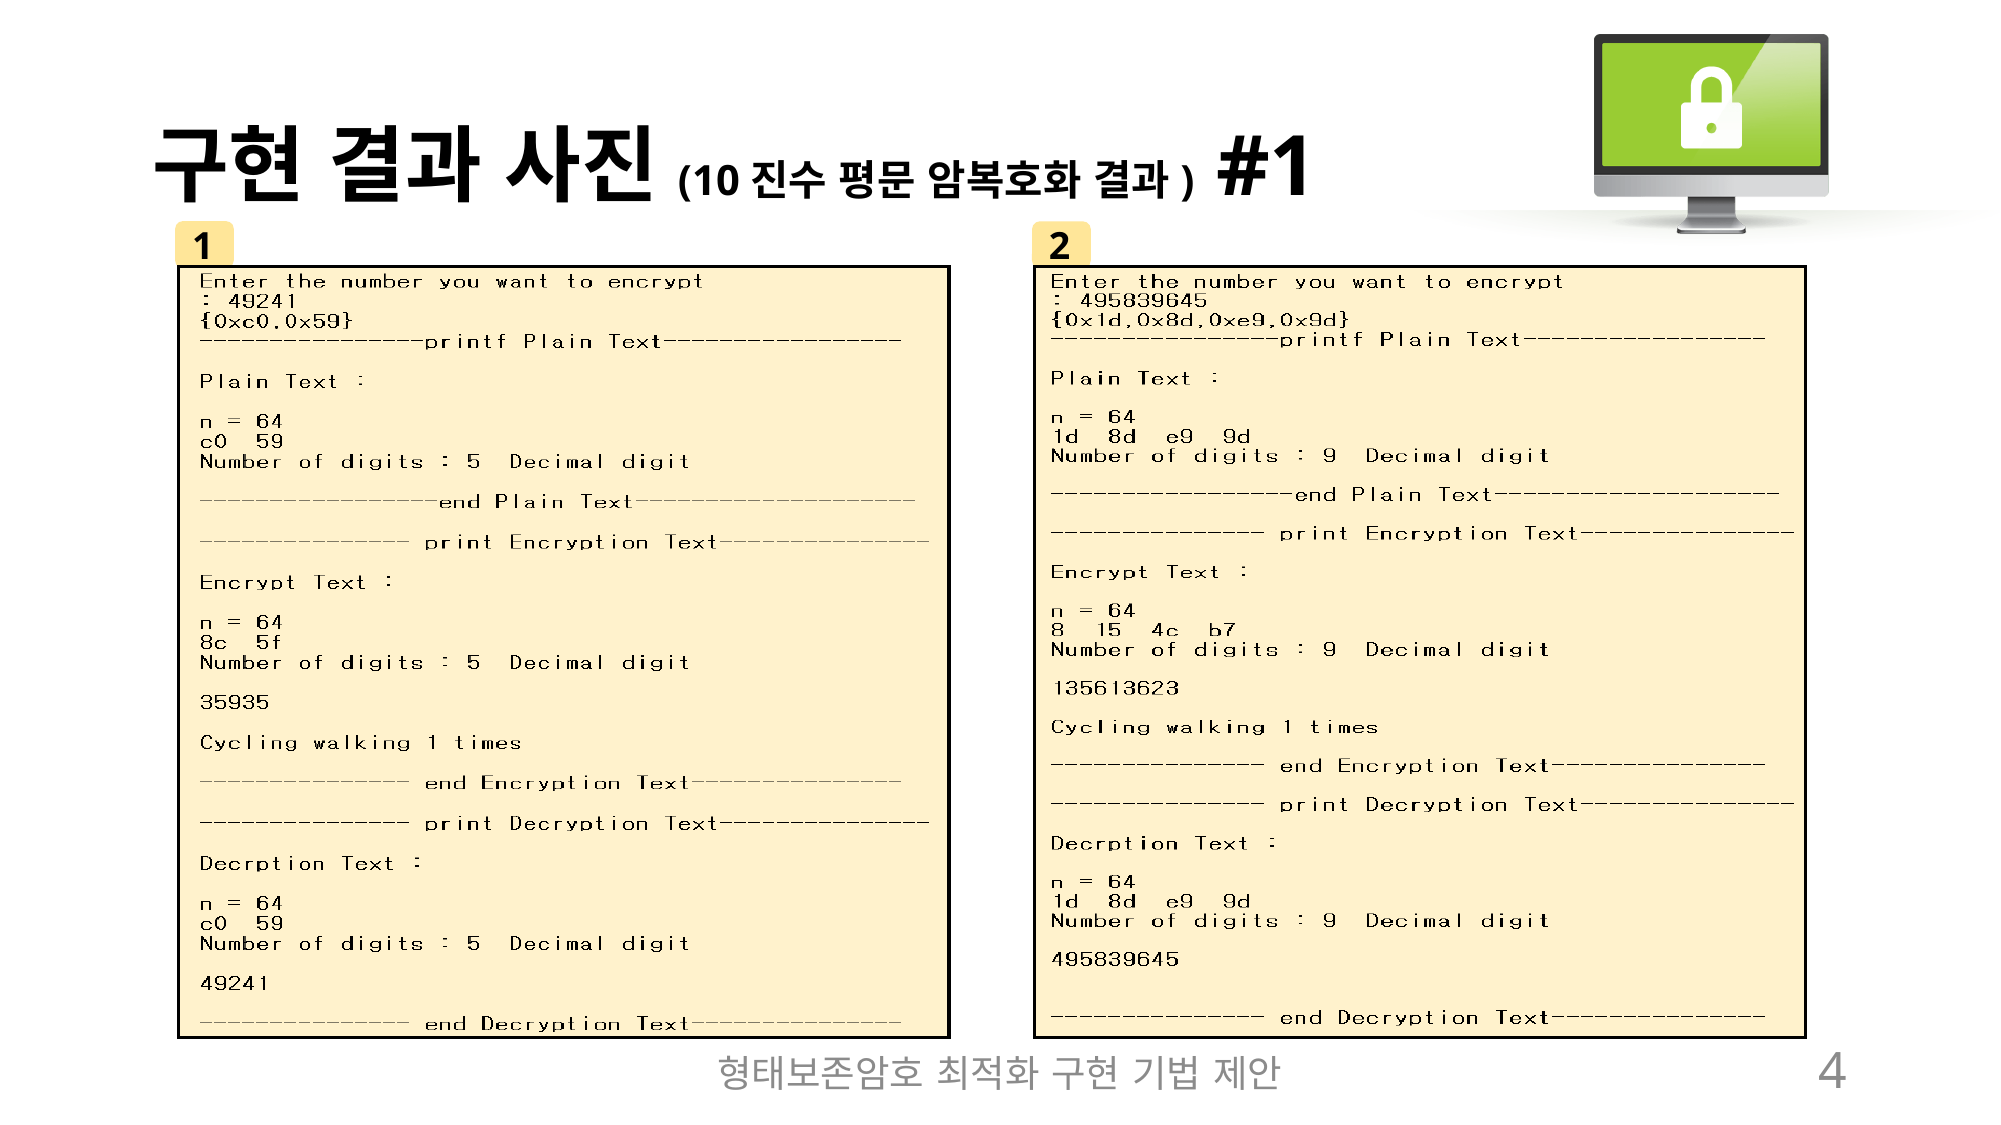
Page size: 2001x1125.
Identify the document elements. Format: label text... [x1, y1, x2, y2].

picture [1035, 267, 1804, 1036]
picture [179, 267, 948, 1036]
text_box 1 [174, 220, 235, 267]
picture [1412, 0, 2001, 278]
slide_number 4 [1412, 1042, 1863, 1103]
text_box 2 [1030, 220, 1092, 266]
footer 형태보존암호 최적화 구현 기법 제안 [662, 1042, 1338, 1103]
title 구현 결과 사진(10진수 평문 암복호화 결과) #1 [137, 59, 1863, 278]
